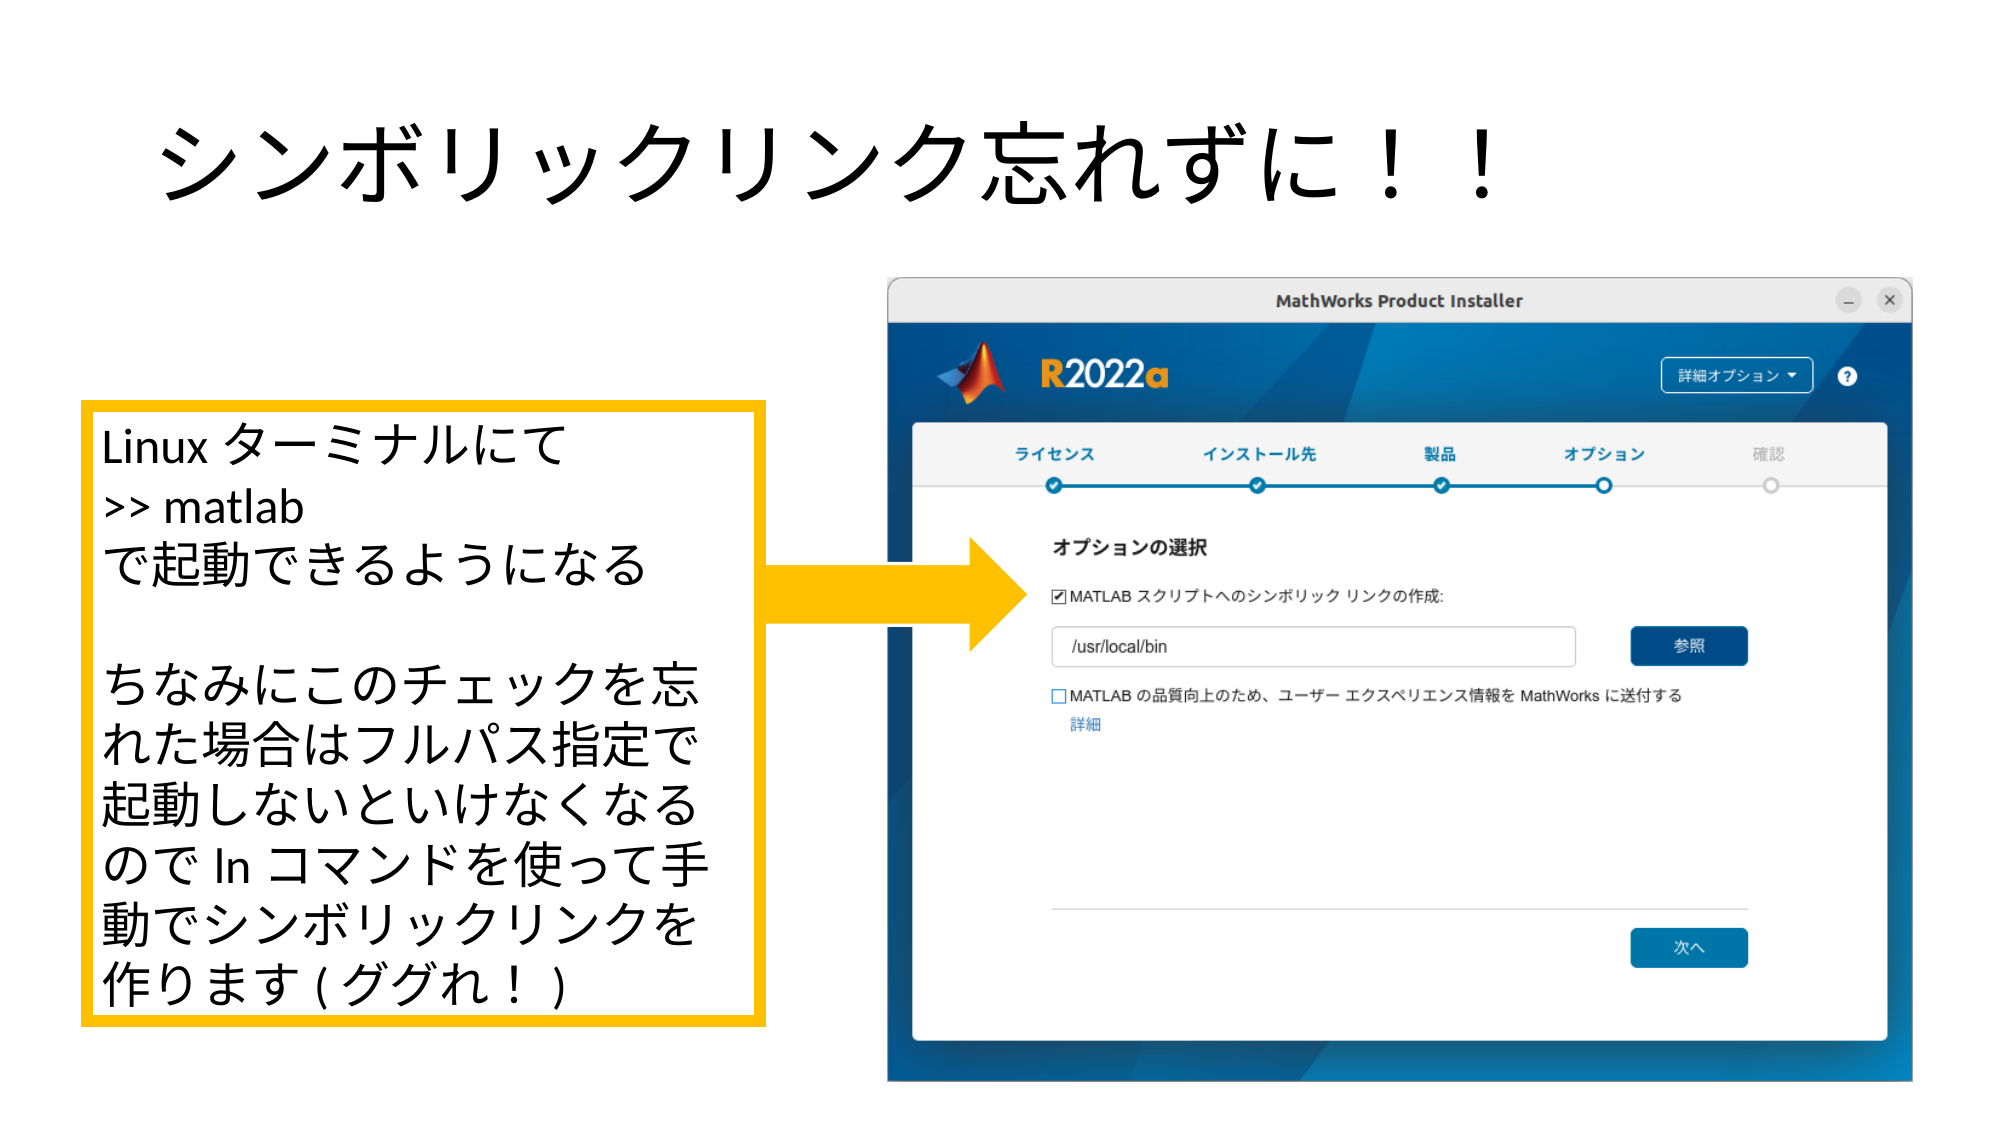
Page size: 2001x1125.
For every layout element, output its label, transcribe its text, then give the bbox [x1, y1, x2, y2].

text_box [86, 277, 1914, 1082]
title シンボリックリンク忘れずに！！ [137, 59, 1863, 277]
